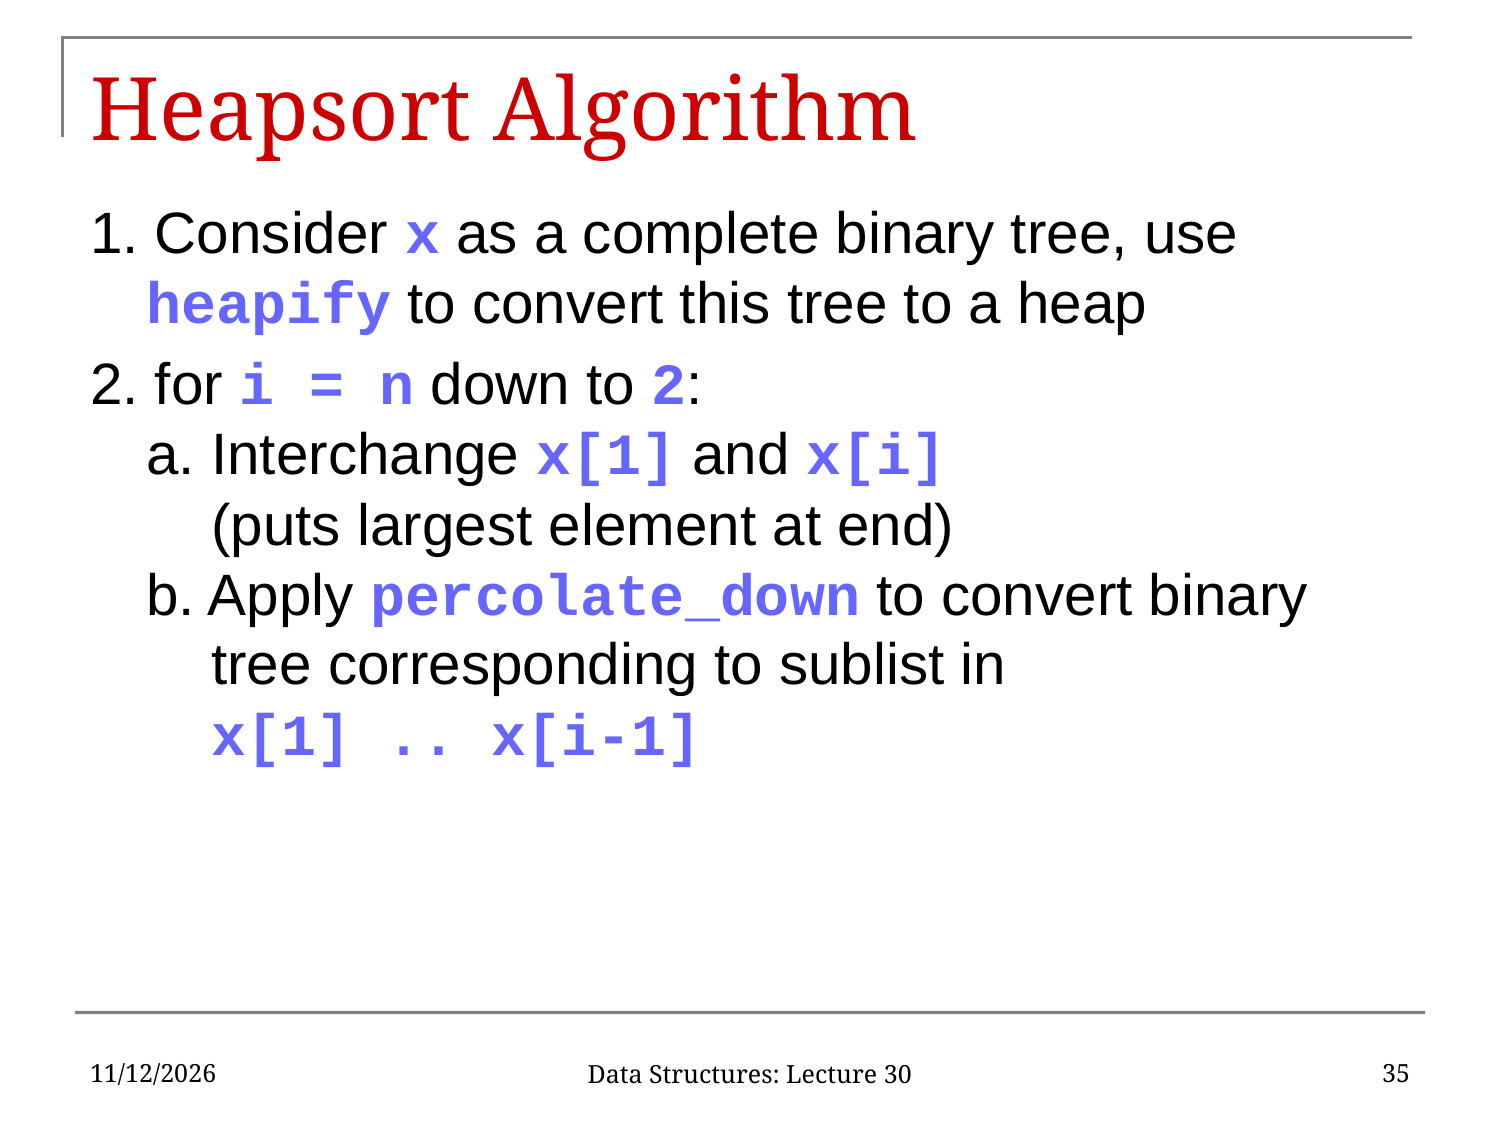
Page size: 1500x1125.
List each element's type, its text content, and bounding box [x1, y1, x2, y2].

title Heapsort Algorithm [75, 45, 1425, 163]
list 1. Consider x as a complete binary tree, use heapify to convert this tree to a heap 2. for i = n down to 2: a. Interchange x[1] and x[i] (puts largest element at end) b. Apply percolate_down to convert binary tree corresponding to sublist in x[1] .. x[i-1] [75, 187, 1425, 1006]
slide_number 35 [1074, 1023, 1426, 1100]
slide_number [74, 1023, 426, 1100]
footer Data Structures: Lecture 30 [512, 1024, 988, 1101]
